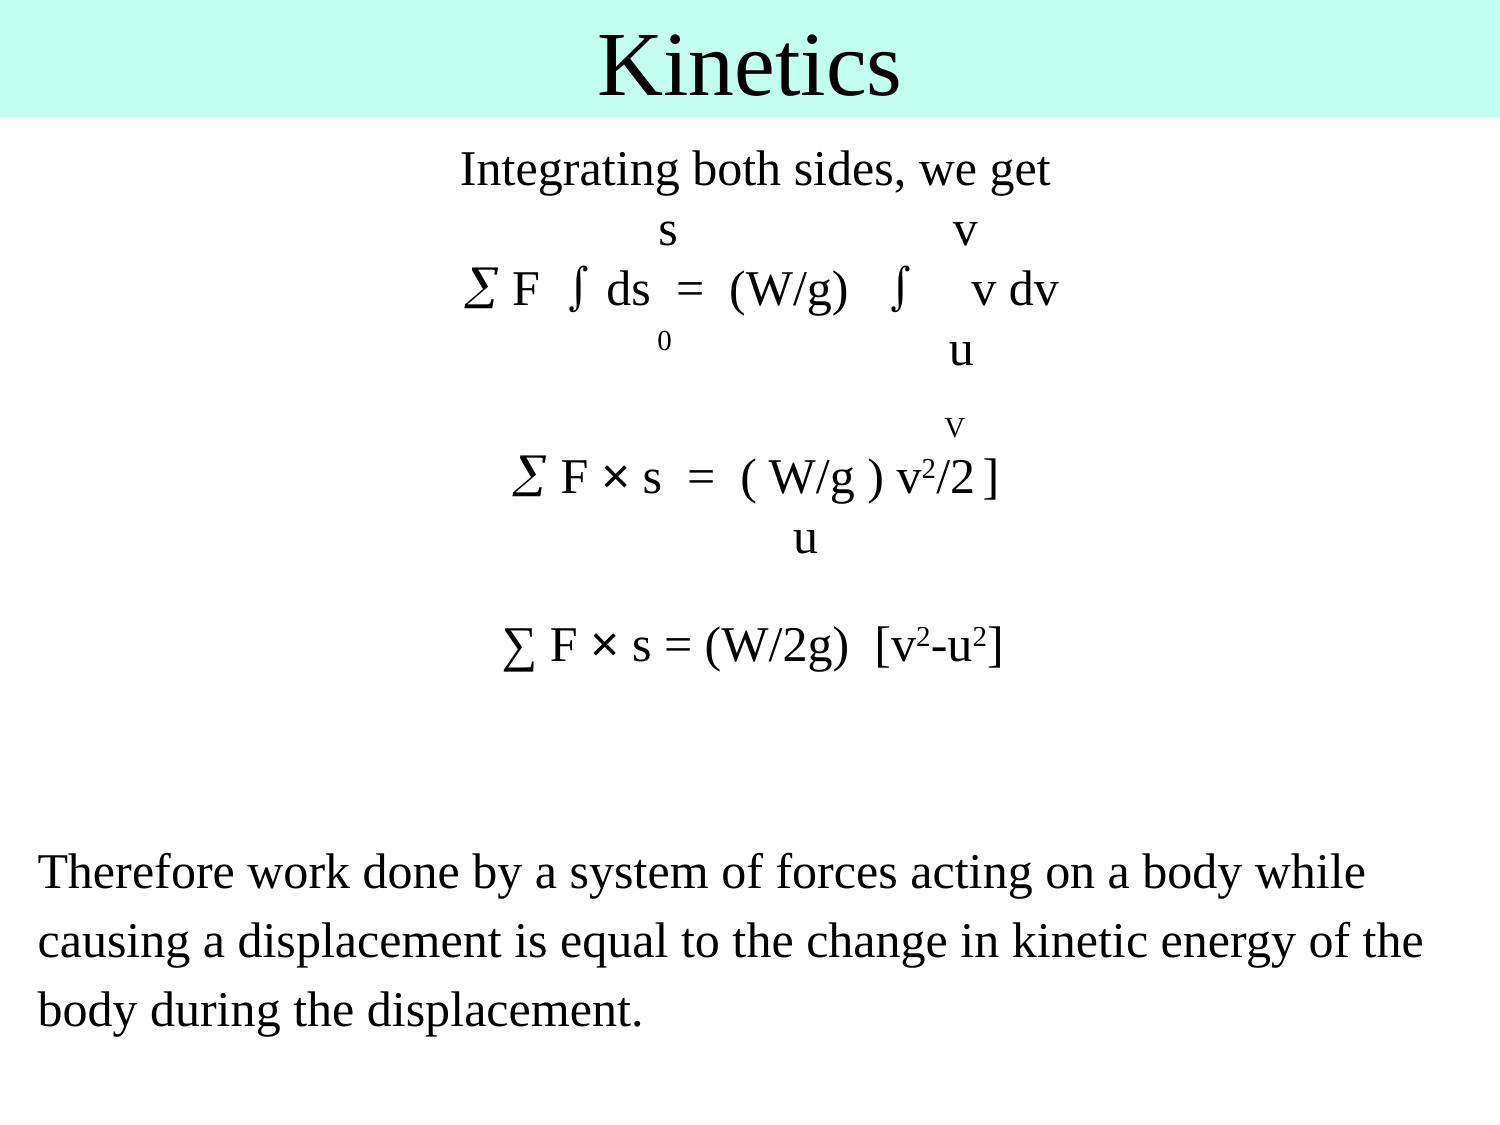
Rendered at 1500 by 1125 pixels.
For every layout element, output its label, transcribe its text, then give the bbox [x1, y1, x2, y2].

text_box ∑ F × s = (W/2g) [v2-u2] [409, 611, 1084, 757]
text_box Therefore work done by a system of forces acting on a body while causing a displacement is equal to the change in kinetic energy of the body during the displacement. [37, 829, 1463, 1037]
text_box Integrating both sides, we get s v  F  ds = (W/g)  v dv 0 u V  F × s = ( W/g ) v2/2 ] u [206, 135, 1305, 624]
title Kinetics [0, 0, 1500, 118]
